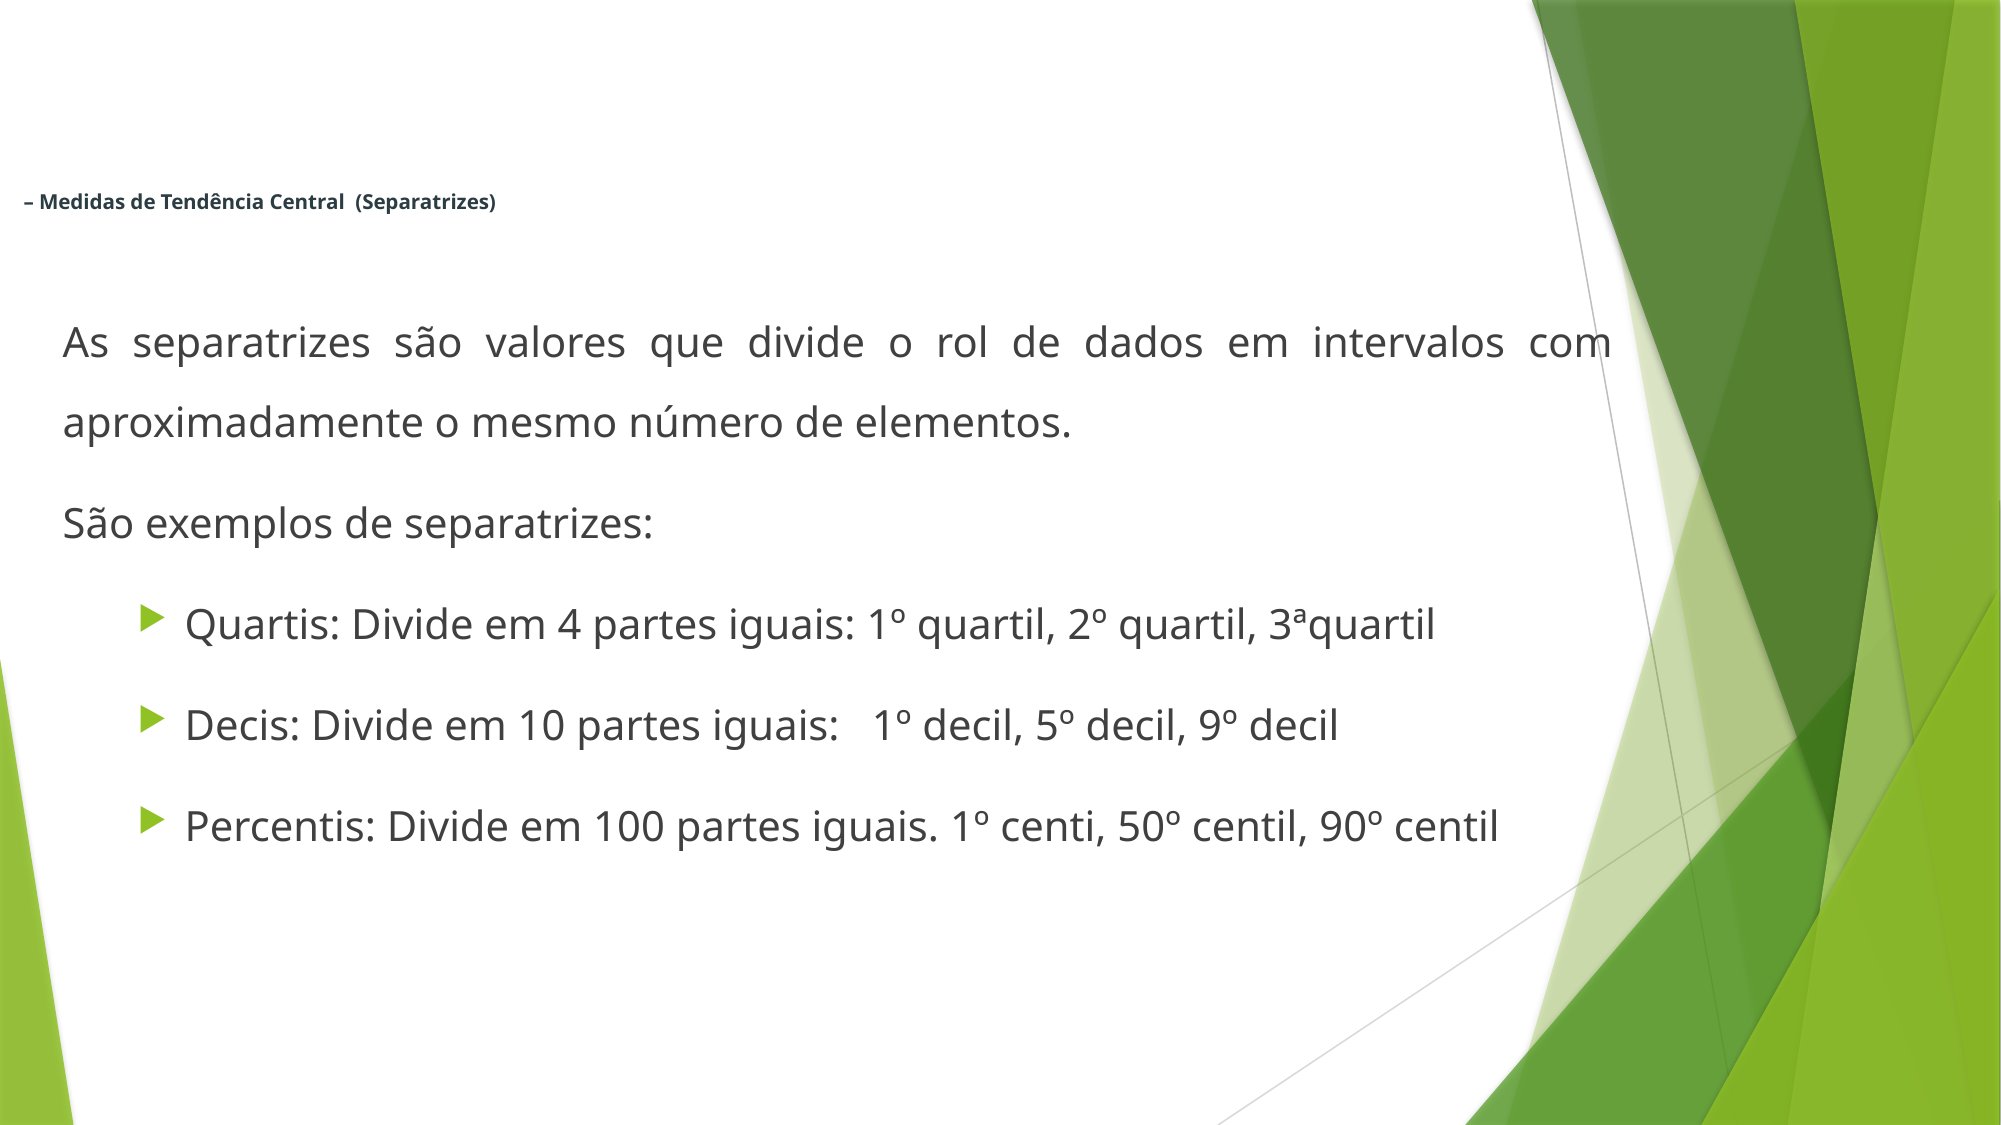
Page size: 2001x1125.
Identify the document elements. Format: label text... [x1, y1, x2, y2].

title – Medidas de Tendência Central (Separatrizes) [0, 168, 1725, 224]
list As separatrizes são valores que divide o rol de dados em intervalos com aproximadamente o mesmo número de elementos. São exemplos de separatrizes: Quartis: Divide em 4 partes iguais: 1º quartil, 2º quartil, 3ªquartil Decis: Divide em 10 partes iguais: 1º decil, 5º decil, 9º decil Percentis: Divide em 100 partes iguais. 1º centi, 50º centil, 90º centil [47, 278, 1629, 984]
